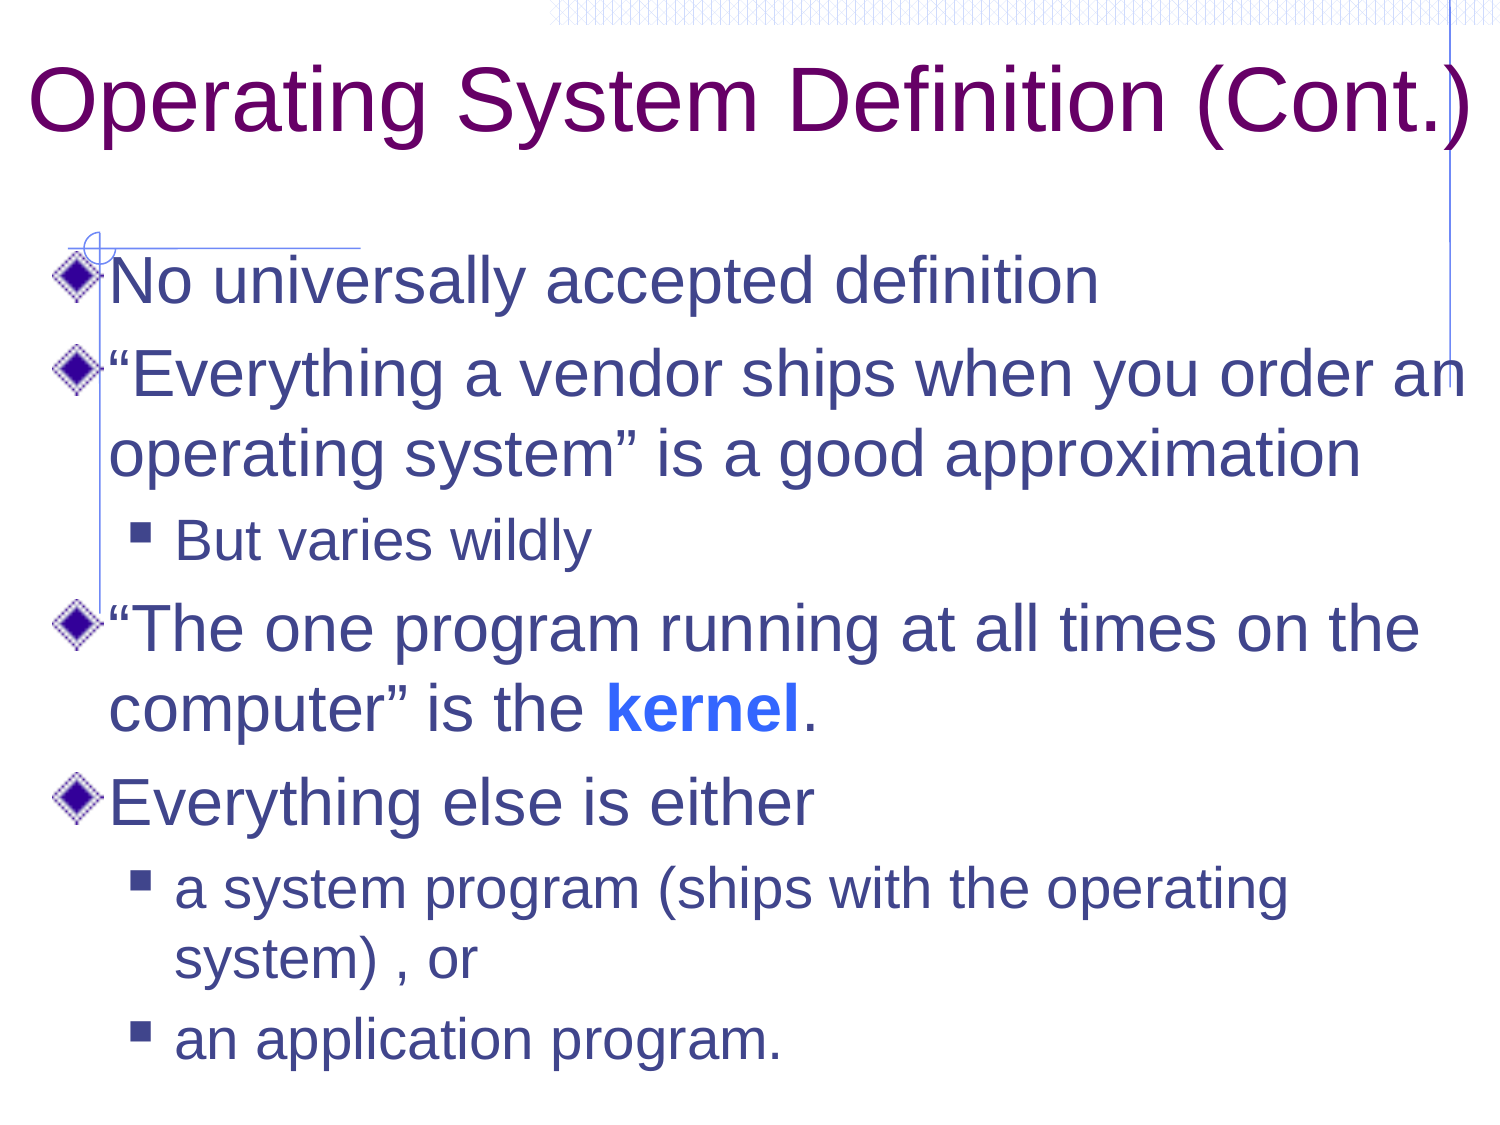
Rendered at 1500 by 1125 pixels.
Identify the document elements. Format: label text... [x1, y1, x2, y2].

list No universally accepted definition “Everything a vendor ships when you order an operating system” is a good approximation But varies wildly “The one program running at all times on the computer” is the kernel. Everything else is either a system program (ships with the operating system) , or an application program. [37, 229, 1488, 976]
picture [52, 772, 104, 825]
picture [52, 251, 104, 303]
title Operating System Definition (Cont.) [12, 62, 1500, 158]
picture [52, 599, 104, 651]
picture [52, 344, 104, 396]
